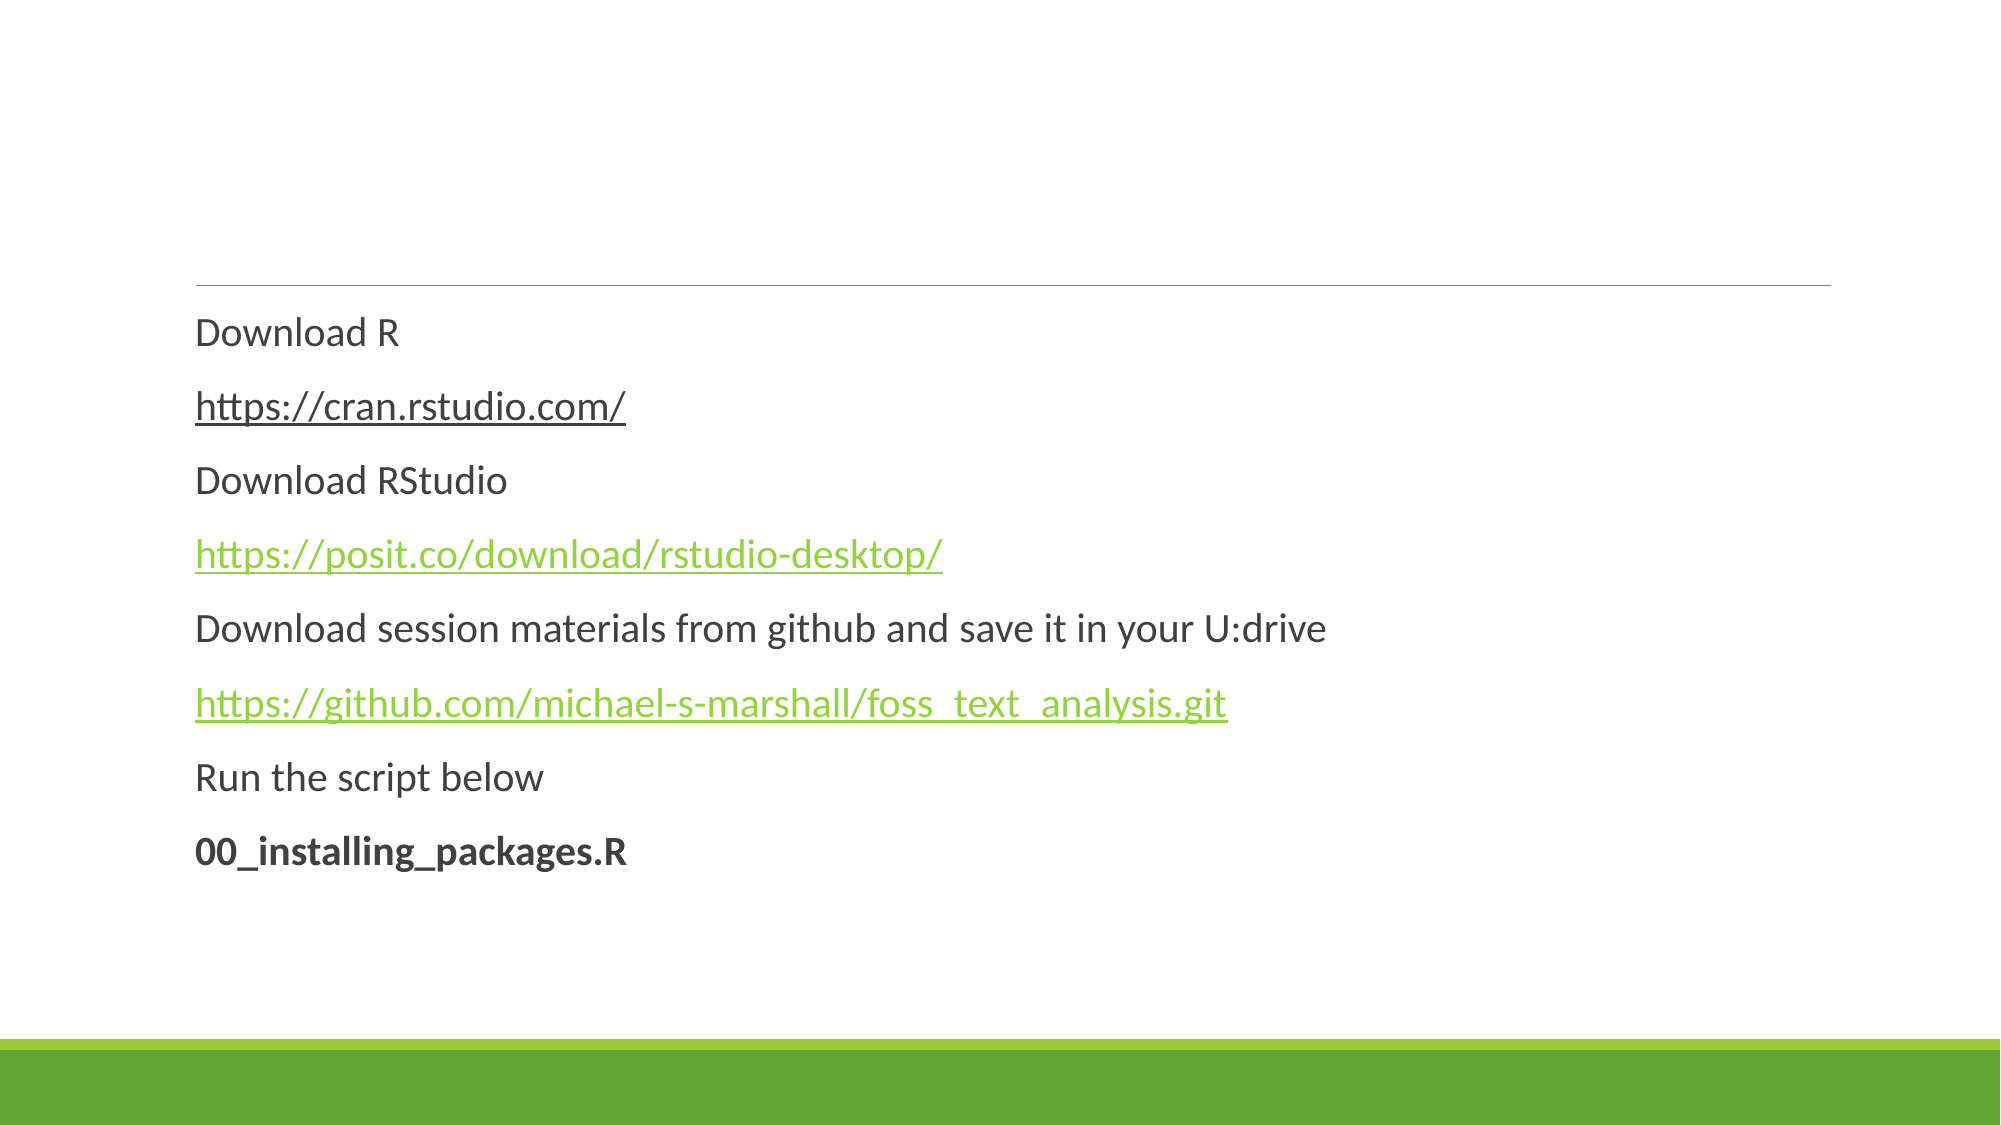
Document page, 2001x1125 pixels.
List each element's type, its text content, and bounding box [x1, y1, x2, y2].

list Download R https://cran.rstudio.com/ Download RStudio https://posit.co/download/rstudio-desktop/ Download session materials from github and save it in your U:drive https://github.com/michael-s-marshall/foss_text_analysis.git Run the script below 00_installing_packages.R [180, 302, 1830, 963]
